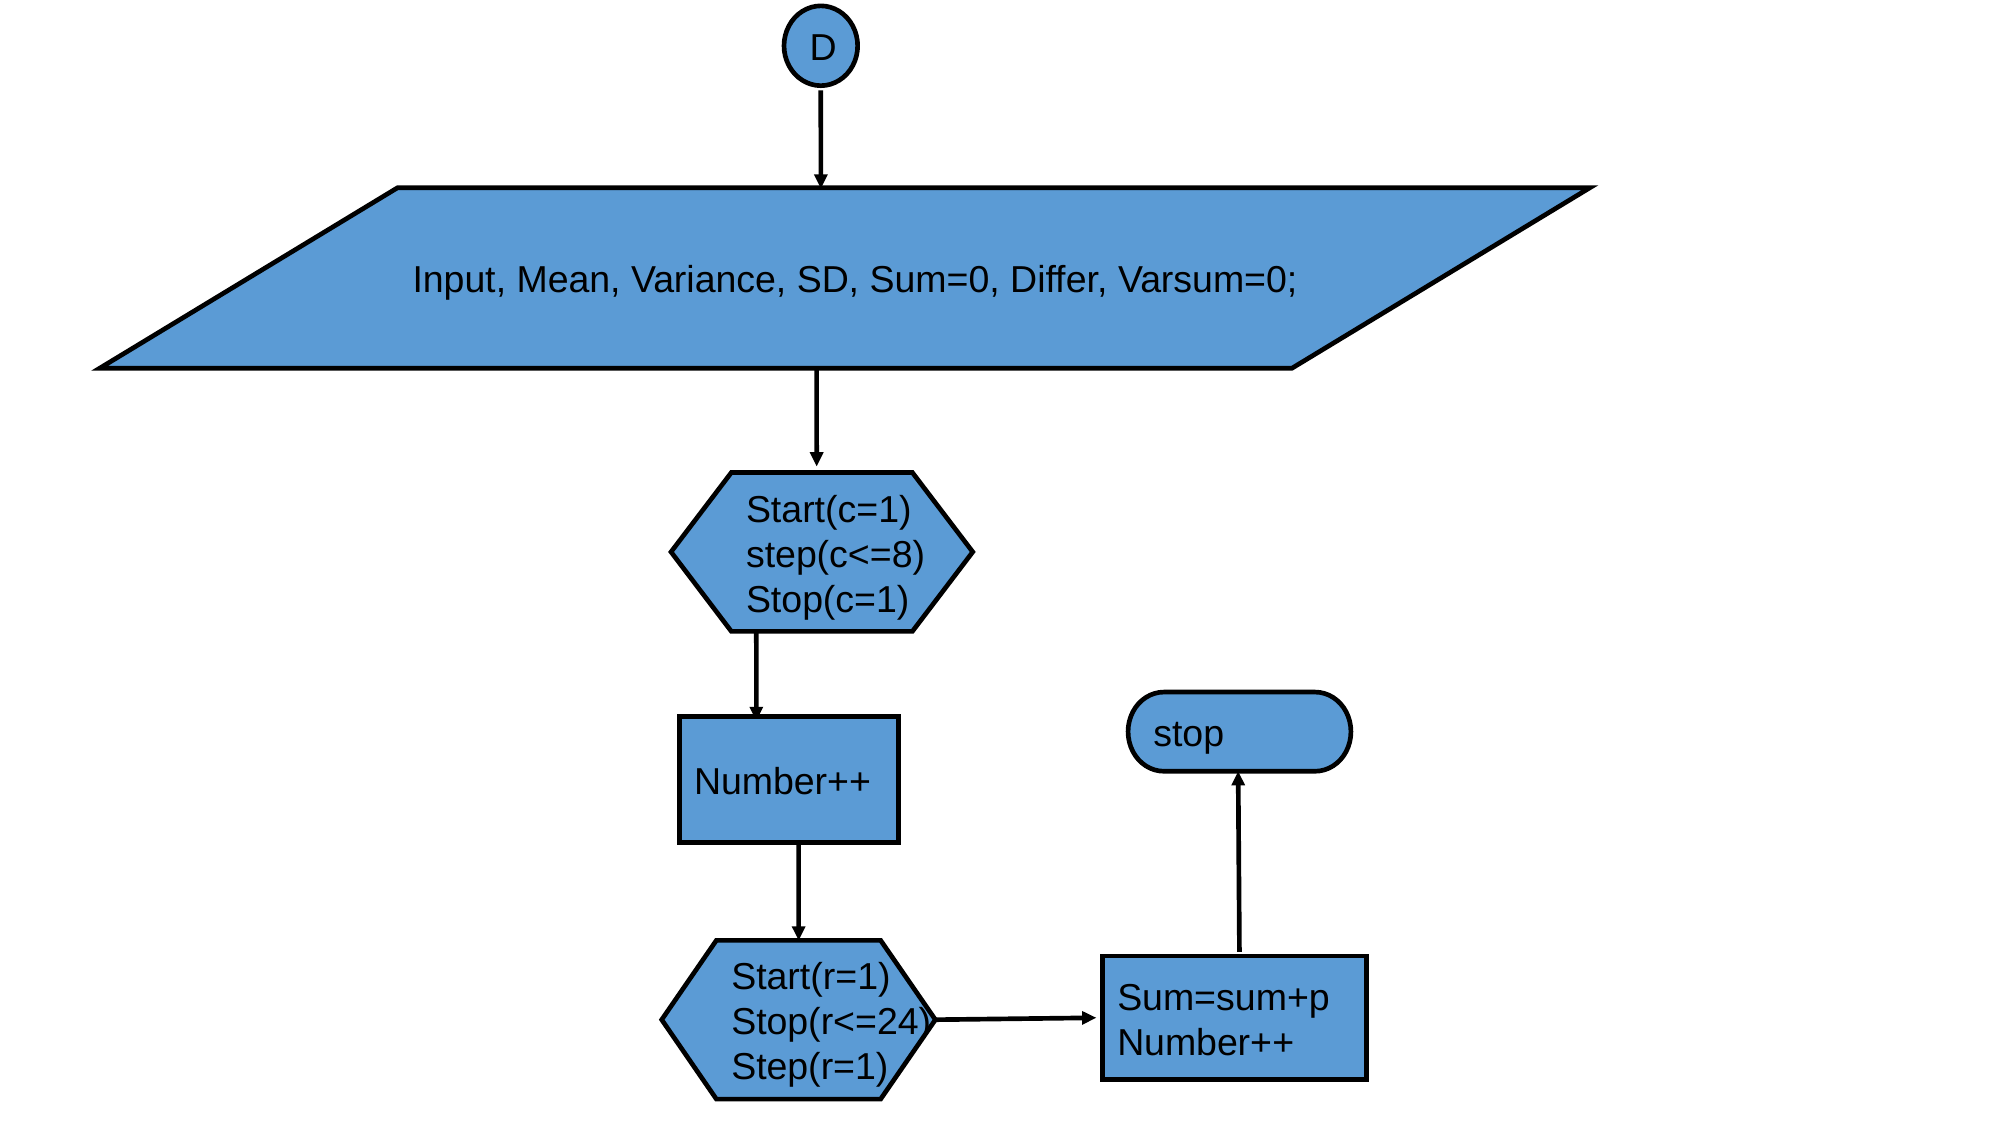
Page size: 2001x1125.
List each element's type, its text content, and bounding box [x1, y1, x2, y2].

text_box Input, Mean, Variance, SD, Sum=0, Differ, Varsum=0; [99, 187, 1591, 369]
text_box D [784, 5, 858, 86]
text_box [936, 1011, 1097, 1025]
text_box stop [1128, 692, 1351, 772]
text_box [814, 90, 828, 189]
text_box Start(c=1) step(c<=8) Stop(c=1) [671, 472, 973, 632]
text_box [750, 632, 763, 716]
text_box Sum=sum+p Number++ [1102, 956, 1367, 1080]
text_box [810, 368, 823, 467]
text_box [792, 843, 805, 941]
text_box [1232, 771, 1245, 952]
text_box Start(r=1) Stop(r<=24) Step(r=1) [661, 940, 936, 1100]
text_box Number++ [679, 716, 899, 843]
